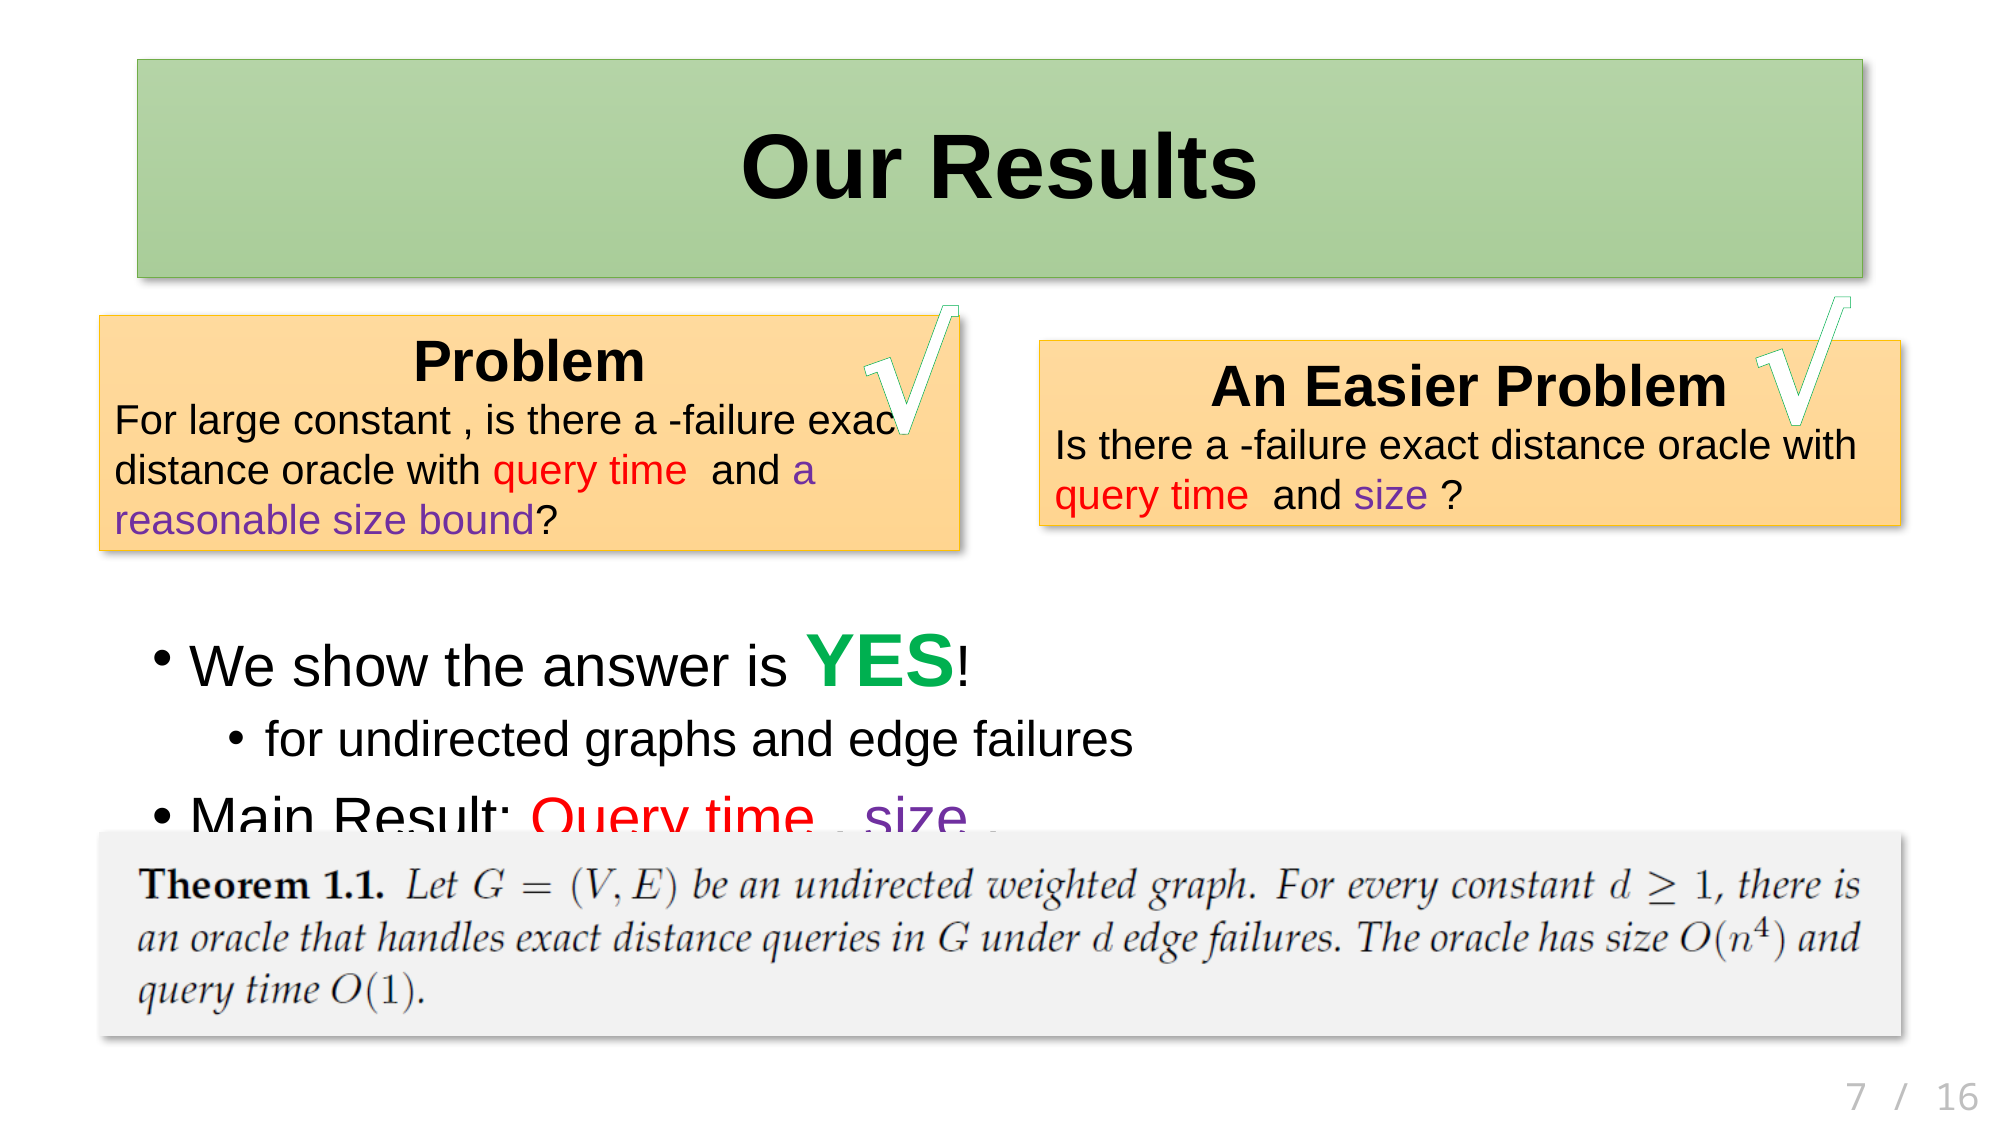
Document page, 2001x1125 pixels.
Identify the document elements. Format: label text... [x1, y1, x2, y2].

text_box √ [795, 273, 1022, 469]
text_box √ [1687, 264, 1913, 460]
picture [99, 832, 1901, 1036]
text_box 7 / 16 [1807, 1065, 2000, 1125]
title Our Results [137, 59, 1863, 278]
